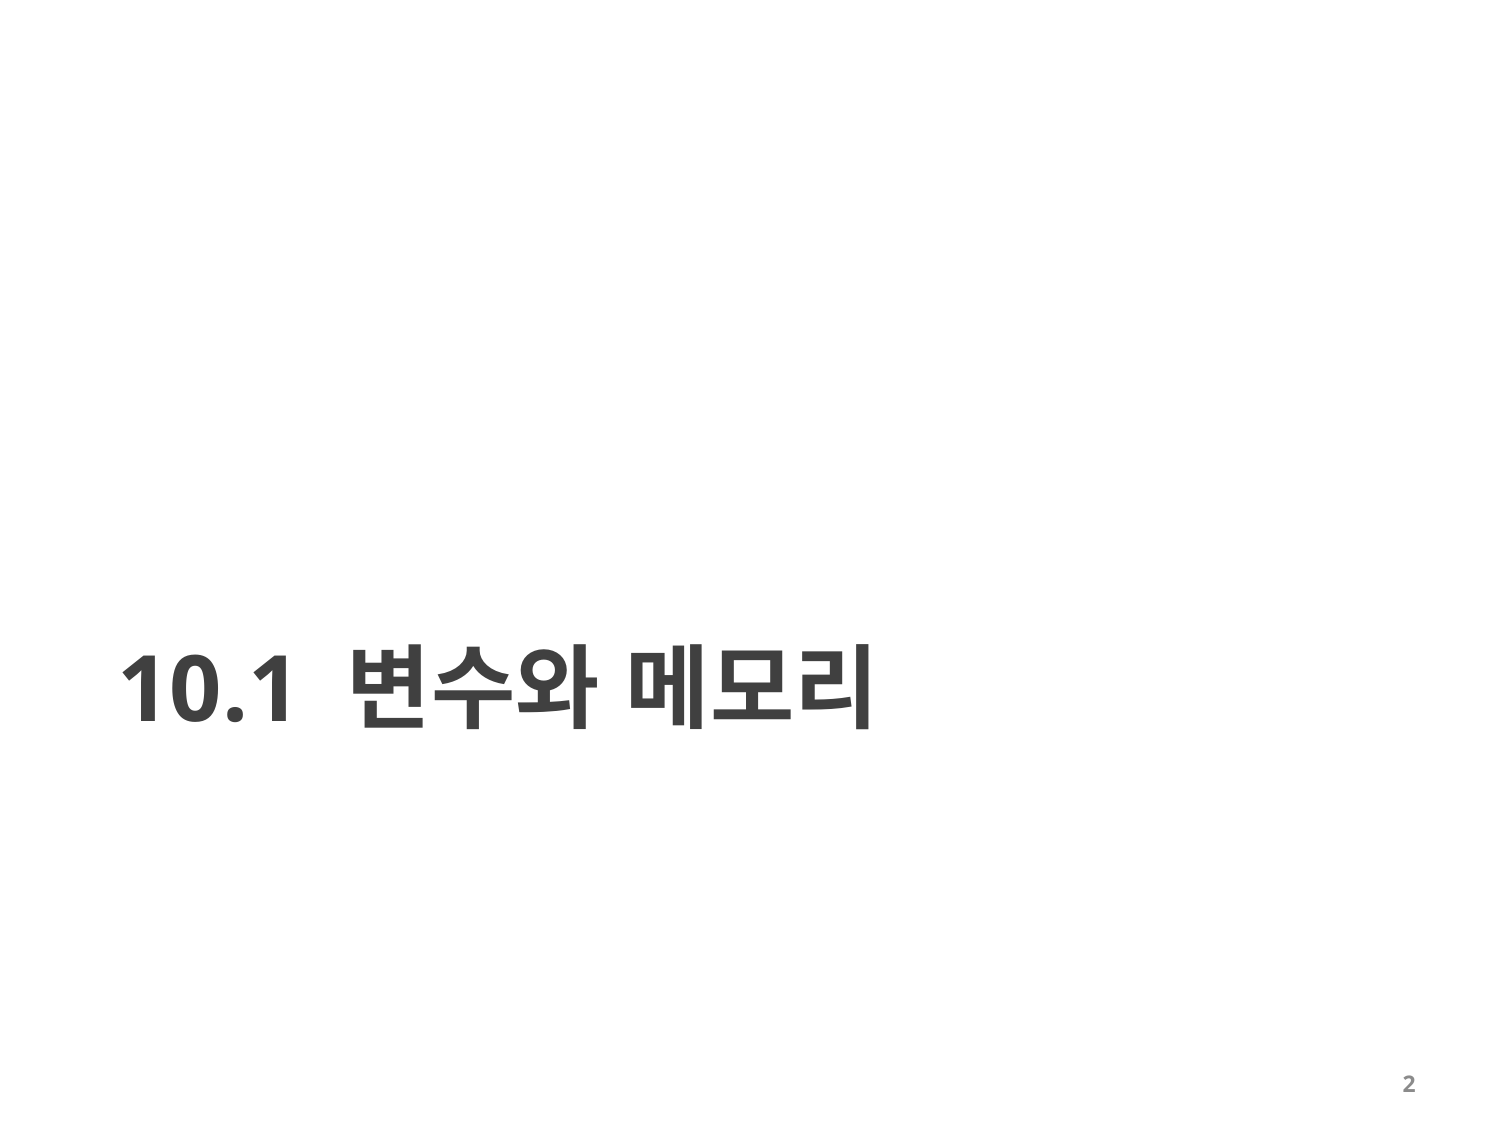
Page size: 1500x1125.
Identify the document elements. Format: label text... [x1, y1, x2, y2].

slide_number 2 [1093, 1067, 1431, 1103]
title 10.1 변수와 메모리 [102, 280, 1397, 749]
